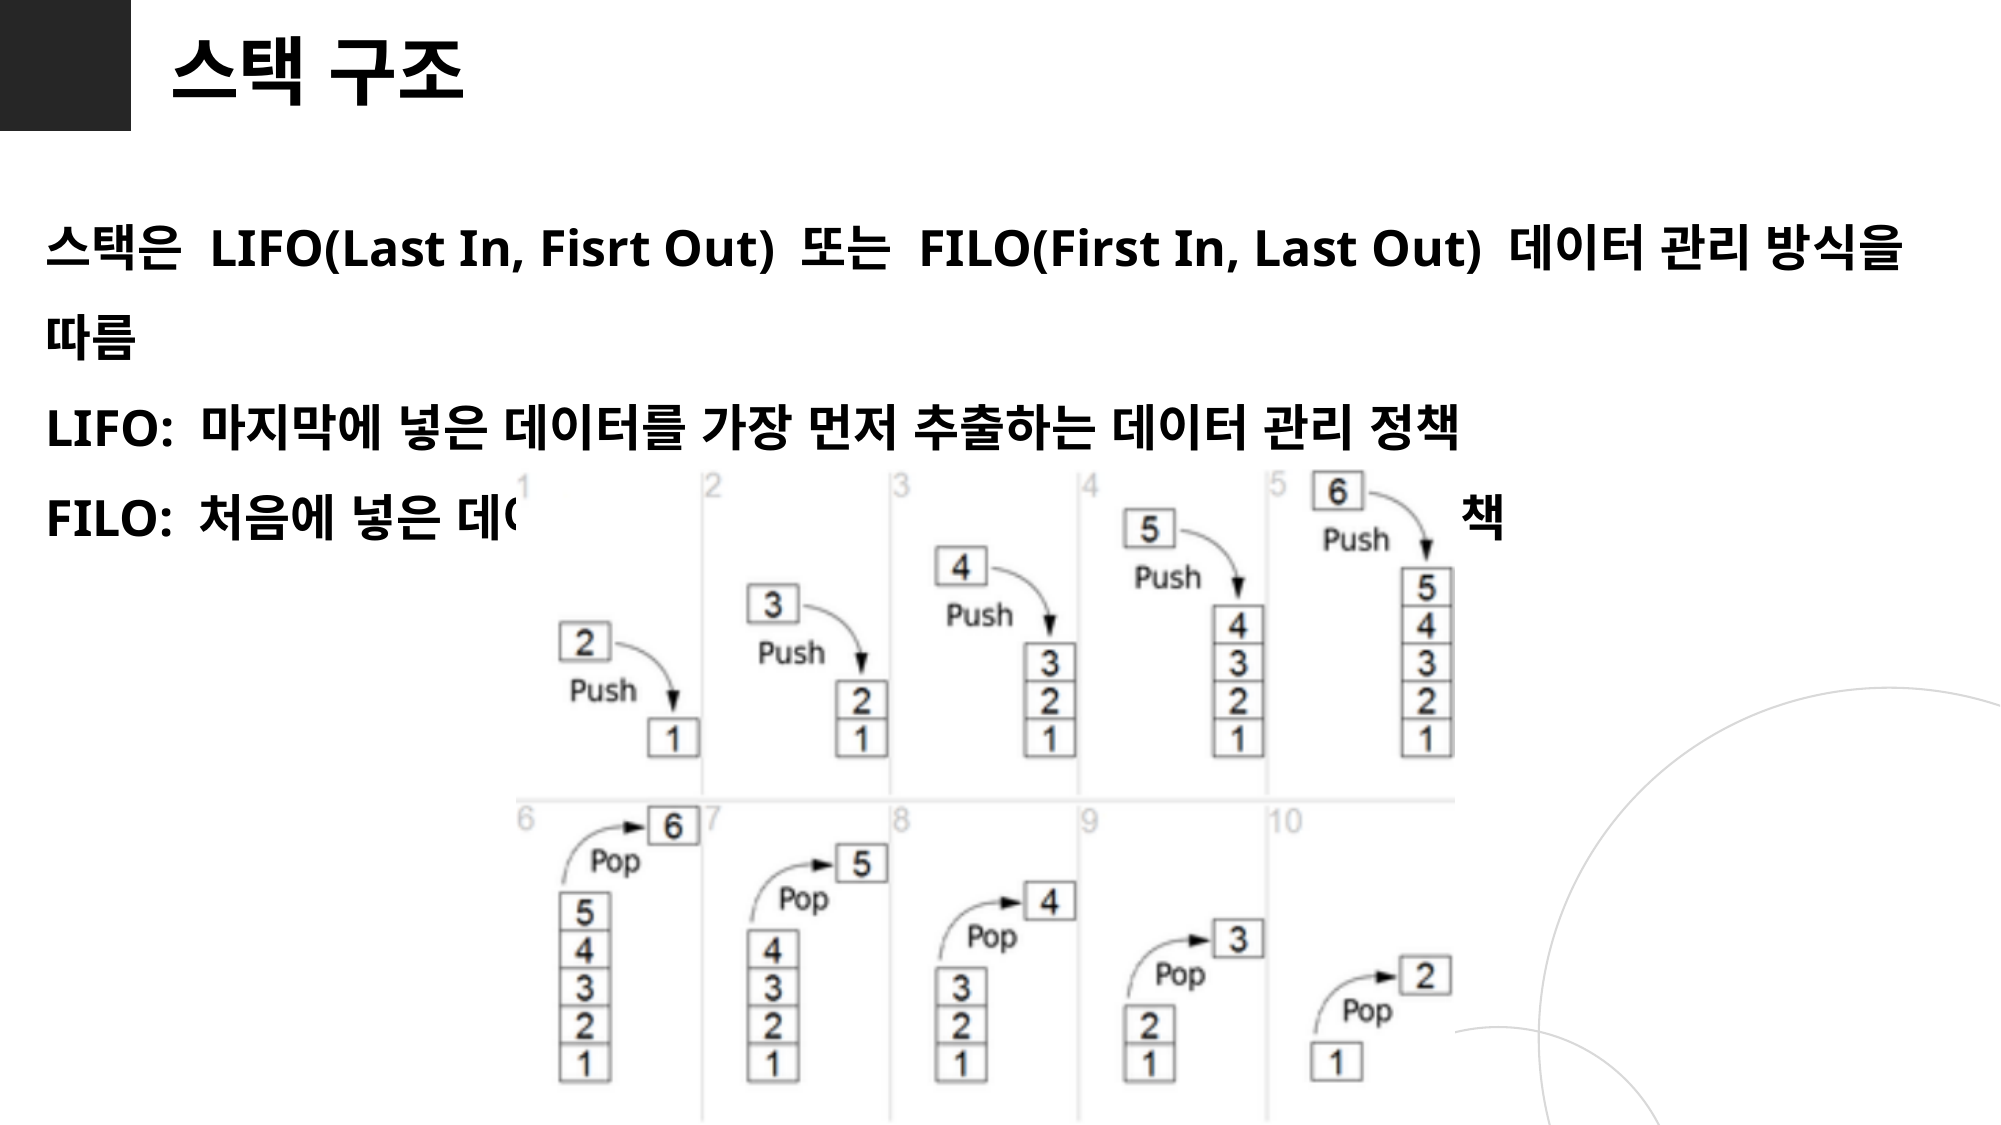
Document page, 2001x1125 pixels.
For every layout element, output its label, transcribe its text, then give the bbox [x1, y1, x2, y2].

text_box 스택은 LIFO(Last In, Fisrt Out) 또는 FILO(First In, Last Out) 데이터 관리 방식을 따름 LIFO: 마지막에 넣은 데이터를 가장 먼저 추출하는 데이터 관리 정책 FILO: 처음에 넣은 데이터를 가장 마지막에 추출하는 데이터 관리 정책 [30, 178, 1941, 554]
text_box 스택 구조 [155, 17, 969, 123]
text_box [0, 0, 132, 132]
picture [516, 468, 1455, 1125]
